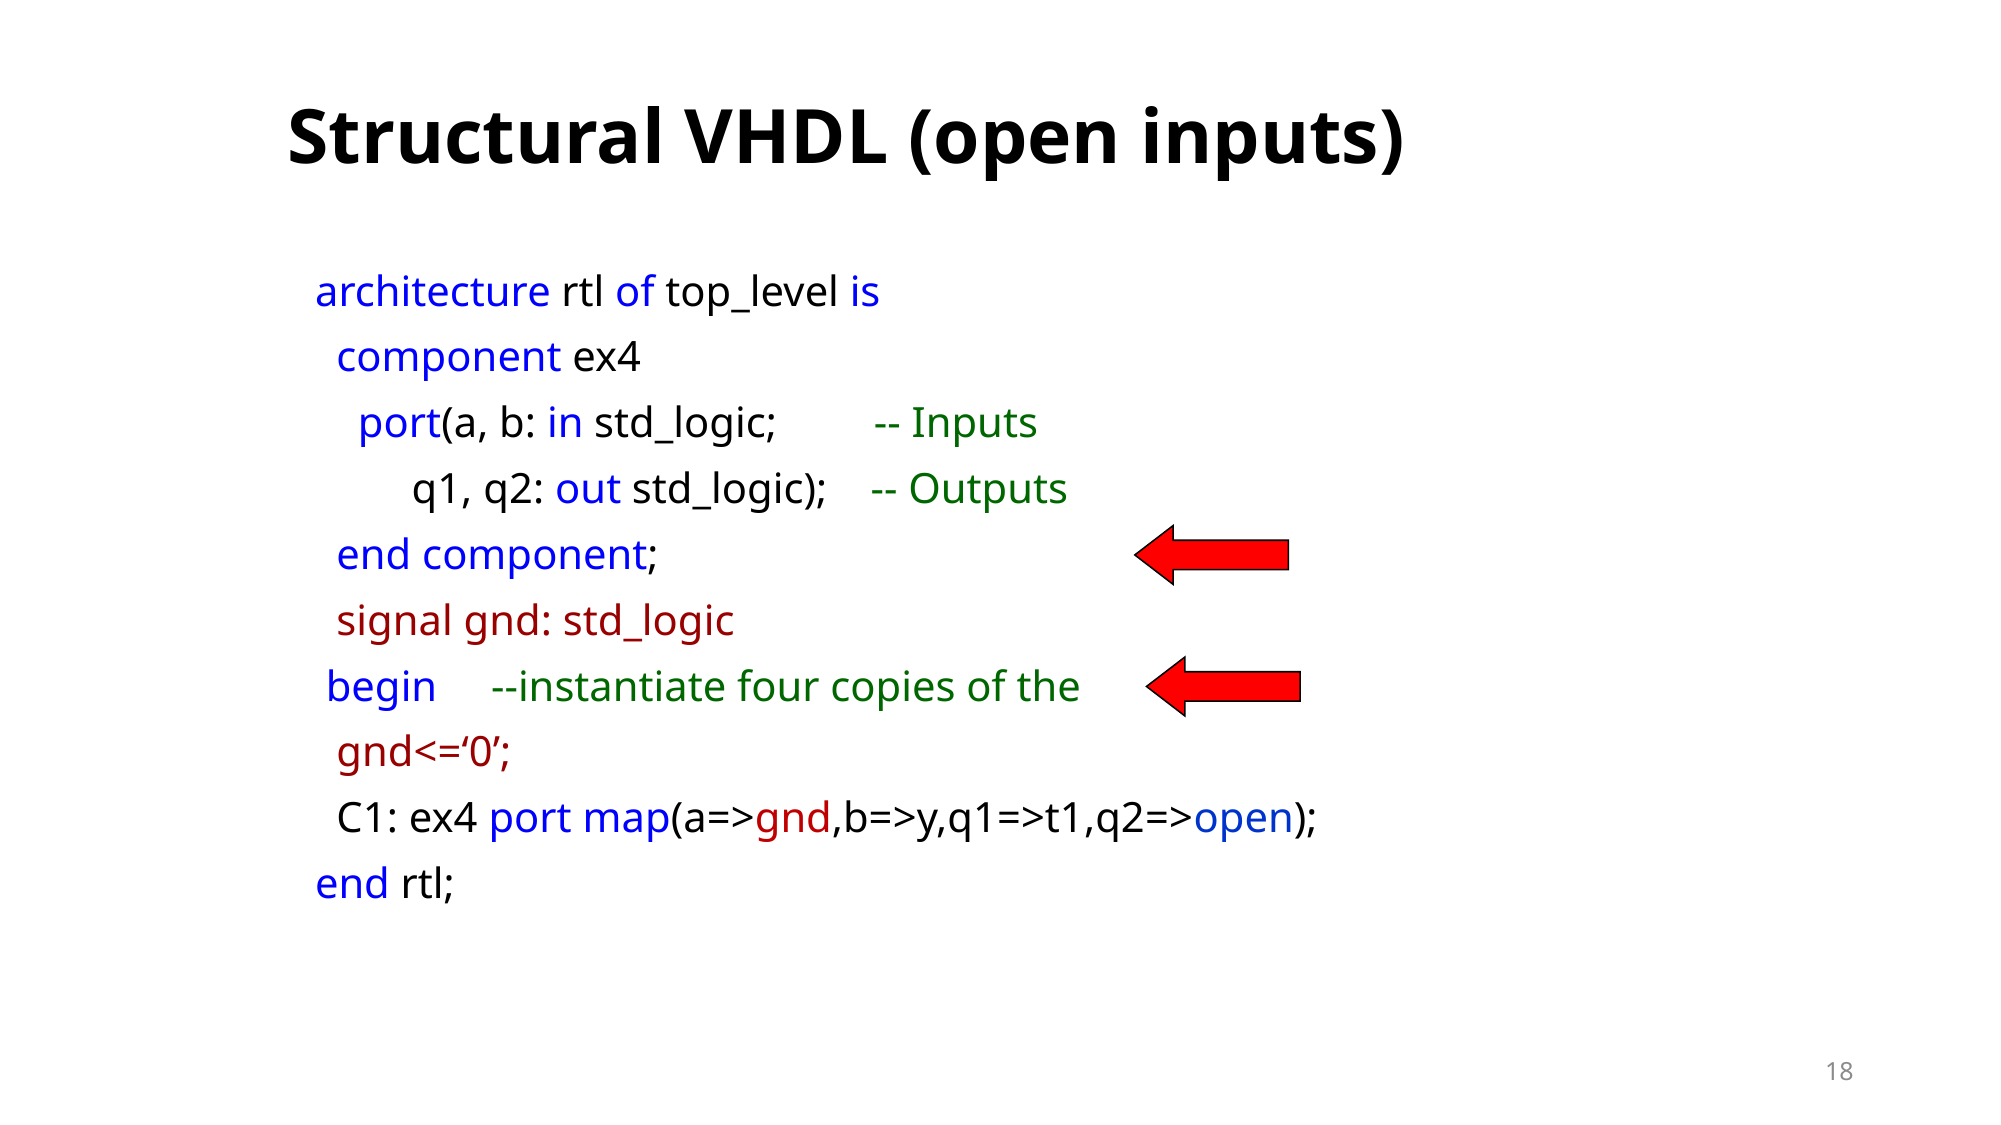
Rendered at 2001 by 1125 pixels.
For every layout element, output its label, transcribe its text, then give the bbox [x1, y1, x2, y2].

title Structural VHDL (open inputs) [272, 30, 1998, 248]
slide_number 18 [1418, 1040, 1869, 1101]
list architecture rtl of top_level is component ex4 port(a, b: in std_logic; -- Inputs q1, q2: out std_logic); -- Outputs end component; signal gnd: std_logic begin --instantiate four copies of the gnd<=‘0’; C1: ex4 port map(a=>gnd,b=>y,q1=>t1,q2=>open); end rtl; [300, 262, 1725, 1005]
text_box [1134, 525, 1301, 716]
